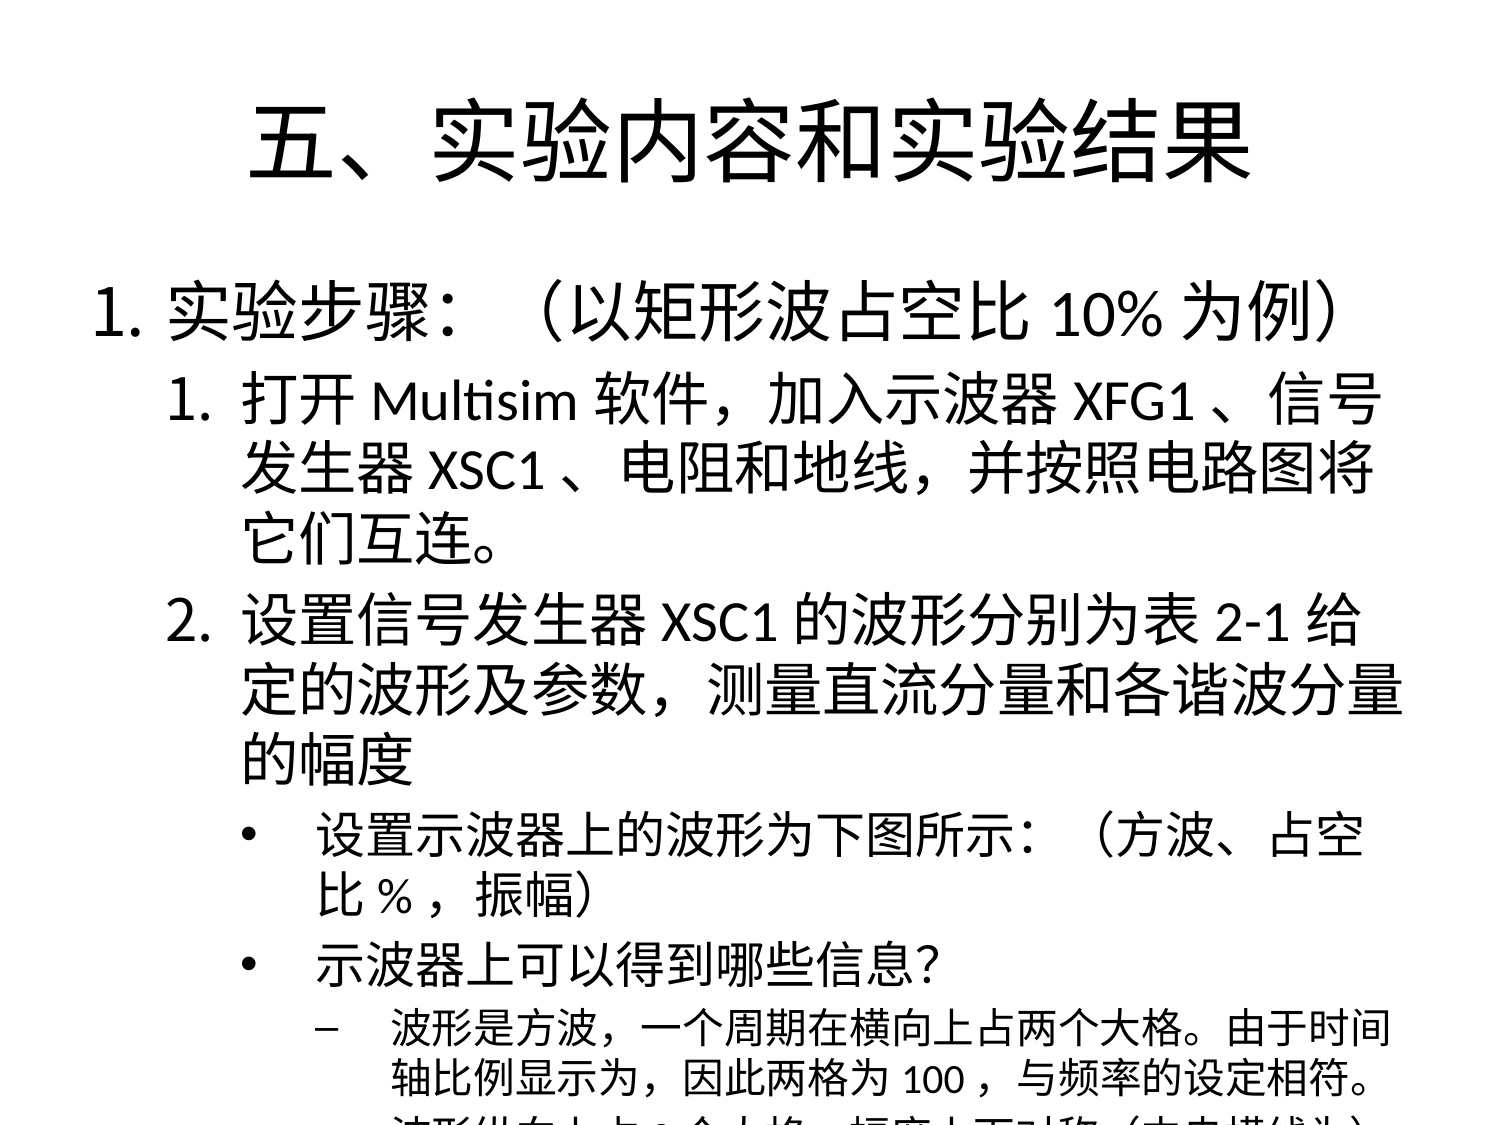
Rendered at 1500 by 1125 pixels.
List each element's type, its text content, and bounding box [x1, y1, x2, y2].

title 五、实验内容和实验结果 [75, 45, 1425, 233]
